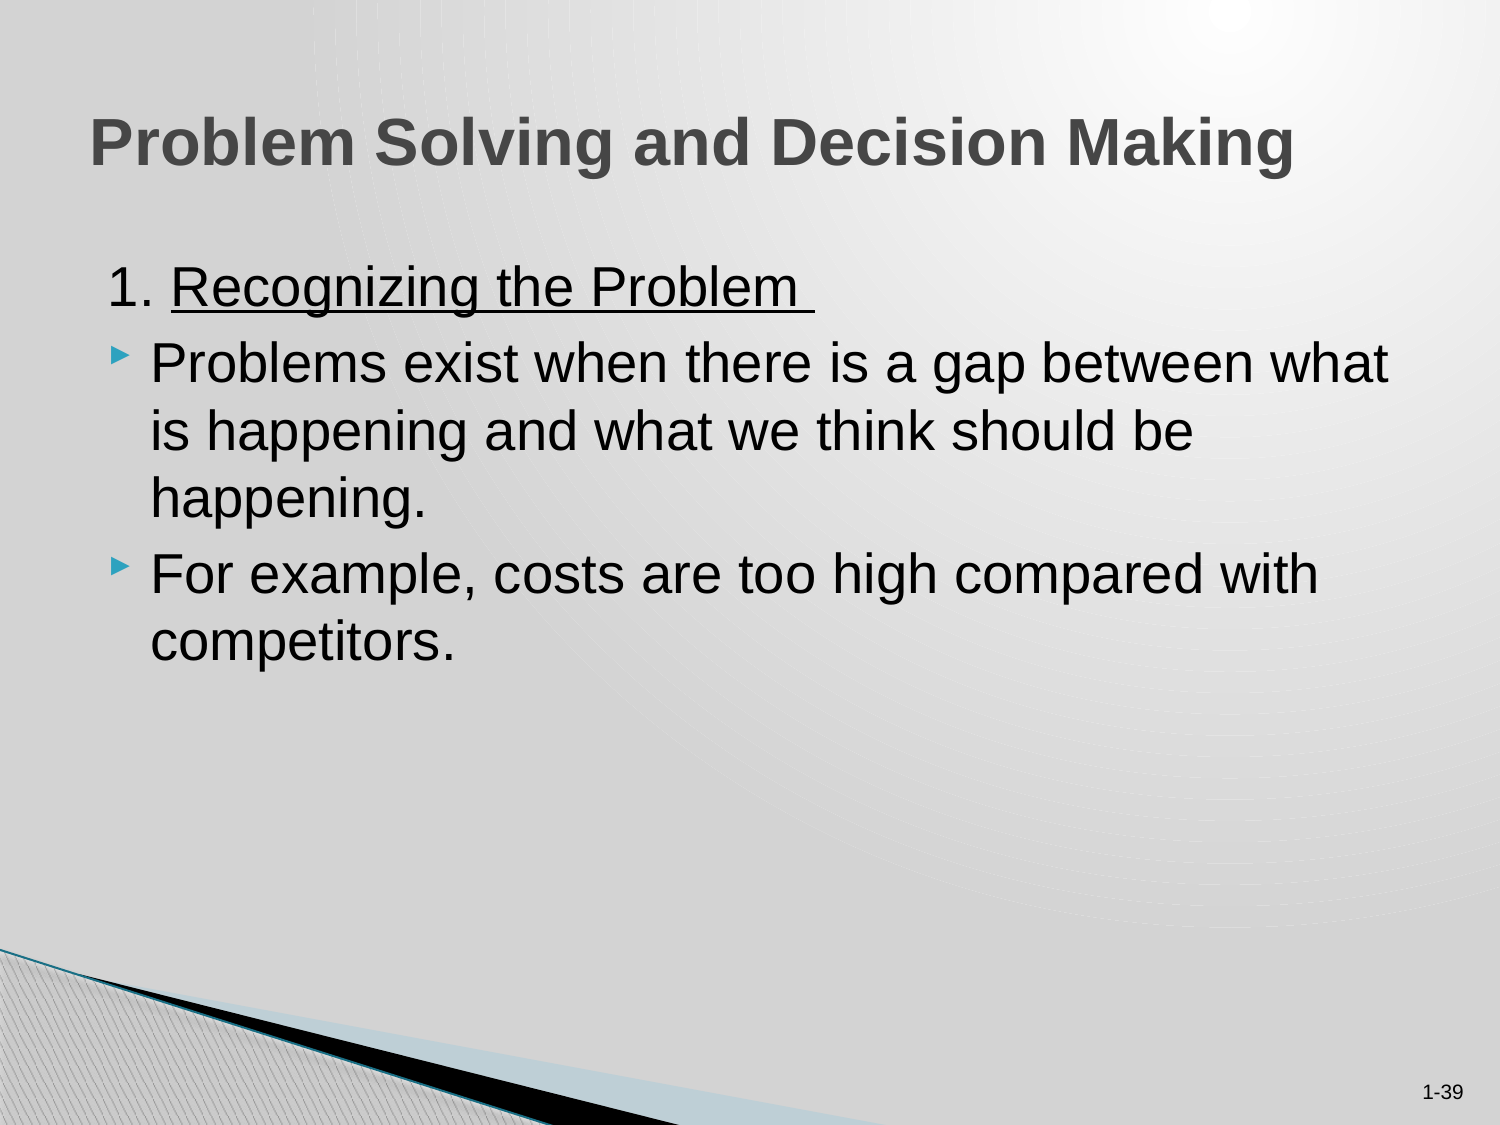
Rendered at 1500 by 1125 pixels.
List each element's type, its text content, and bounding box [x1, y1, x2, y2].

list 1. Recognizing the Problem Problems exist when there is a gap between what is happening and what we think should be happening. For example, costs are too high compared with competitors. [74, 242, 1426, 986]
title Problem Solving and Decision Making [75, 45, 1425, 233]
slide_number 1-39 [1362, 1051, 1479, 1112]
